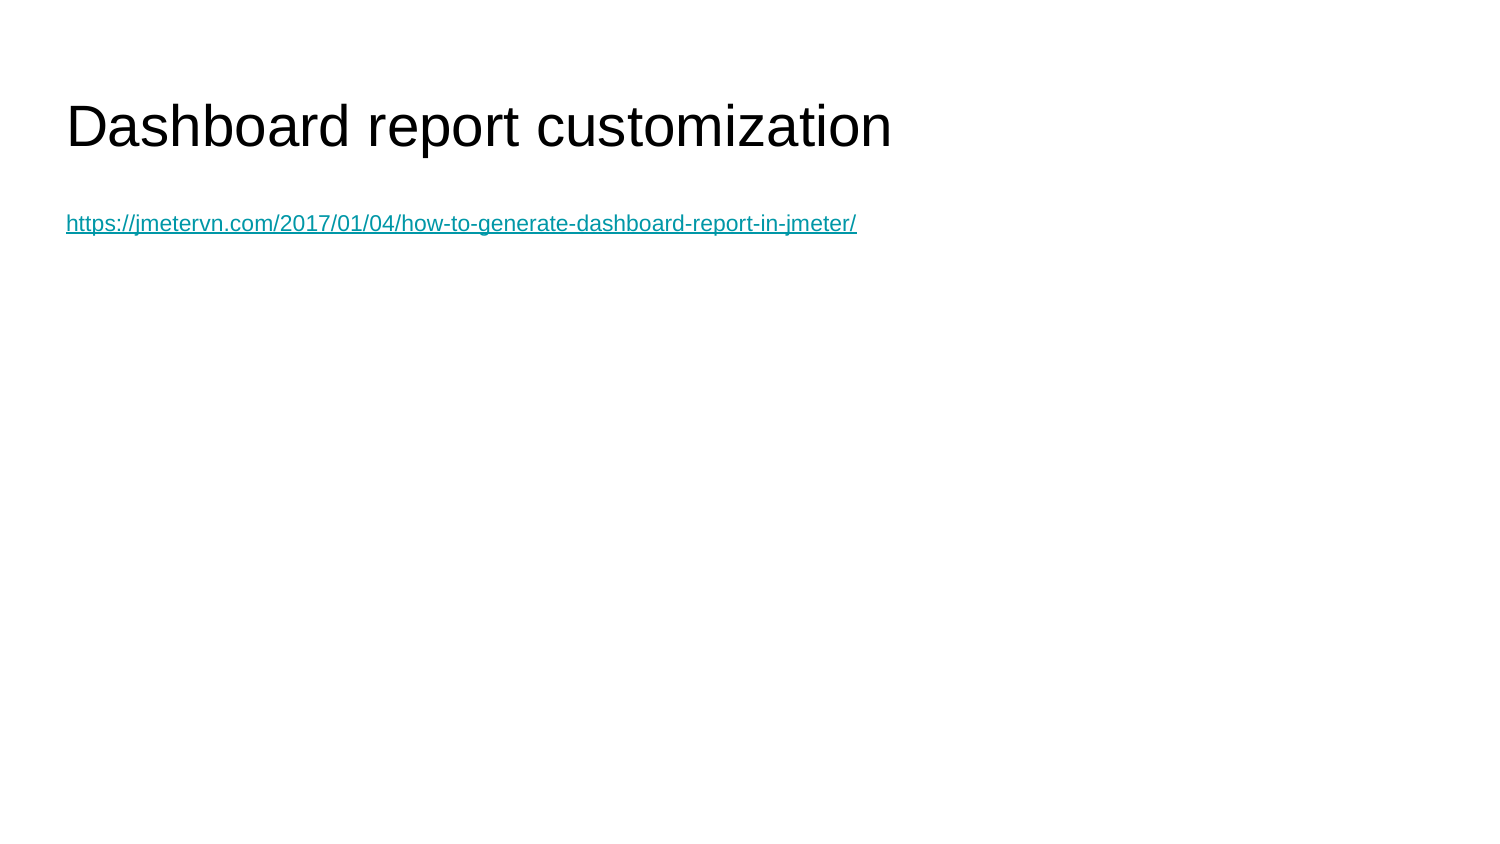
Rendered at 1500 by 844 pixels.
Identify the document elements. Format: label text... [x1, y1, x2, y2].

list https://jmetervn.com/2017/01/04/how-to-generate-dashboard-report-in-jmeter/ [51, 189, 1449, 750]
title Dashboard report customization [51, 72, 1449, 167]
